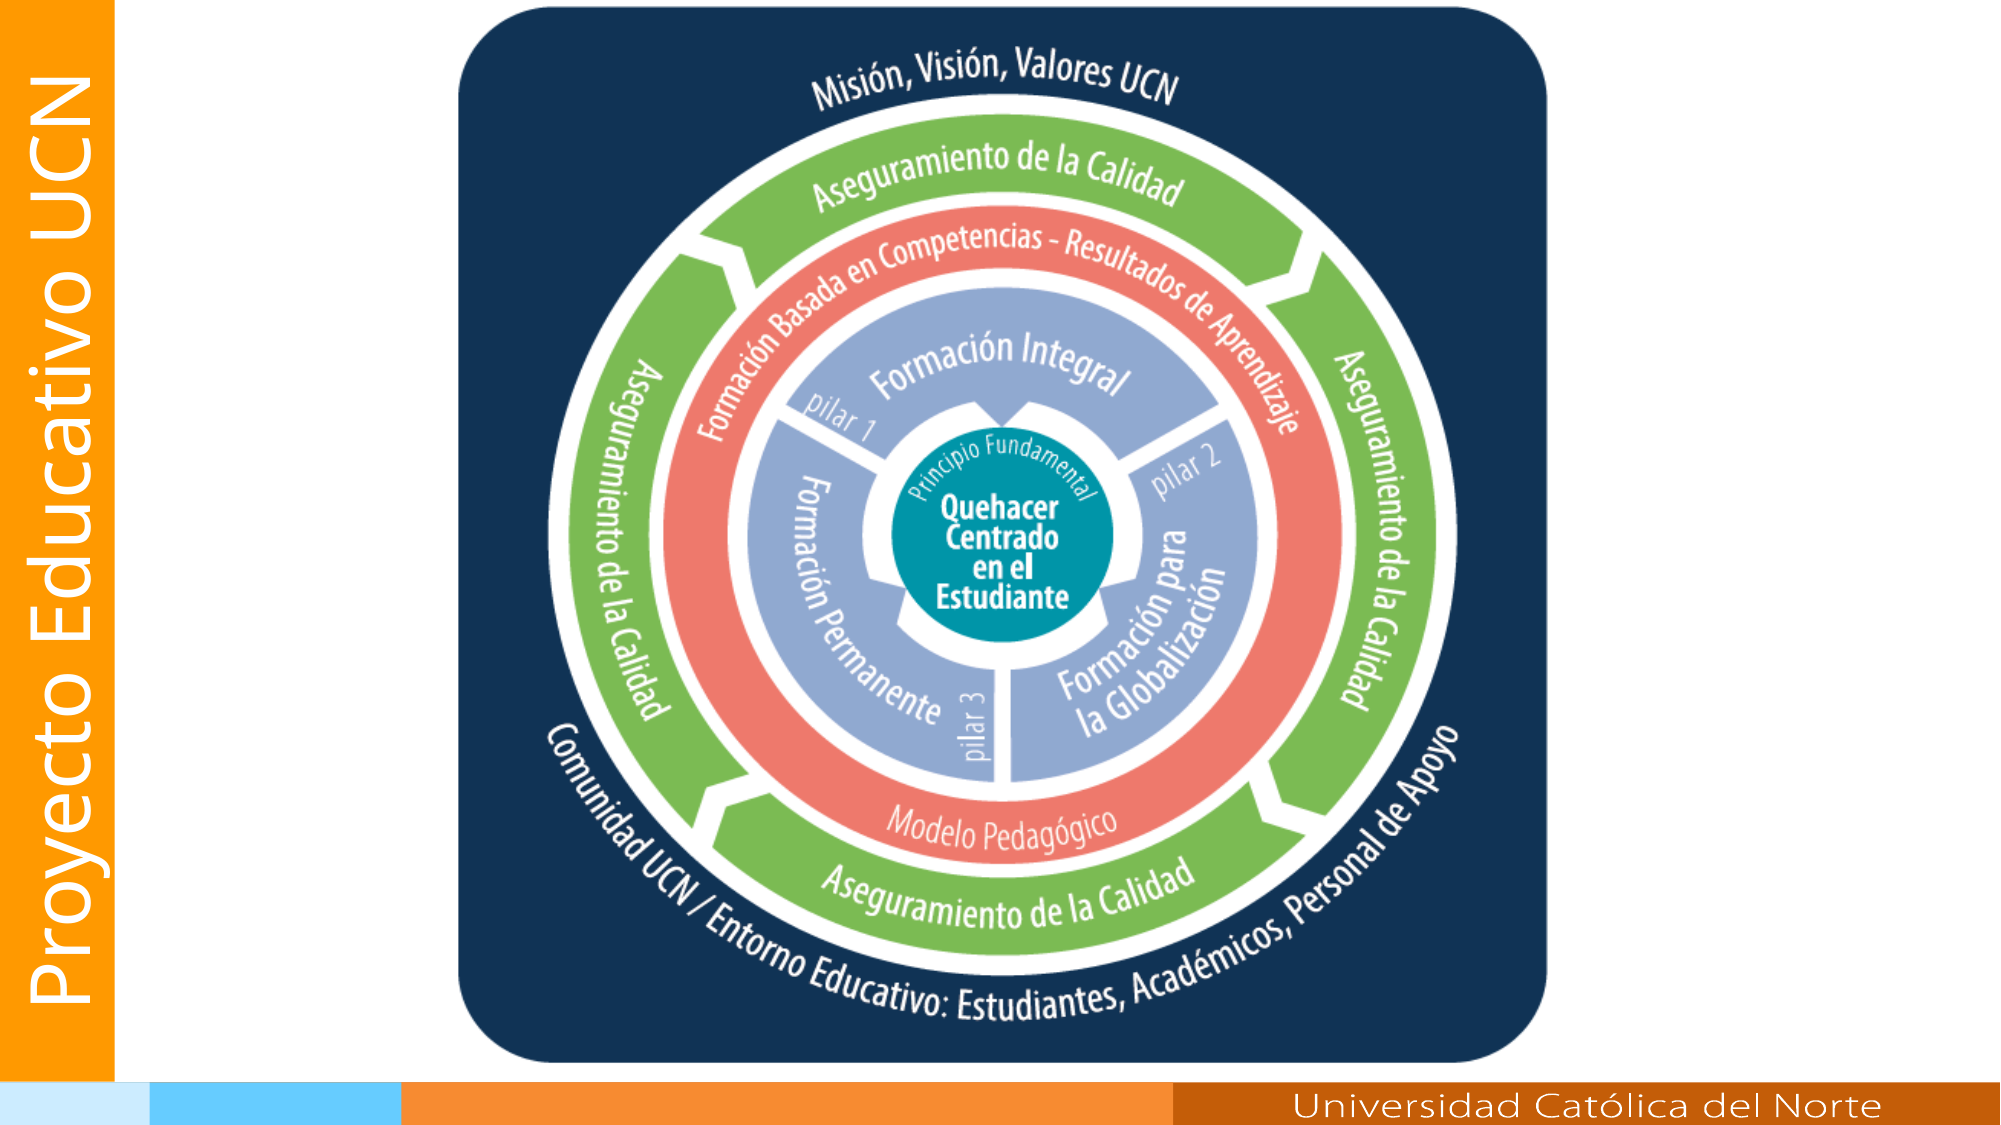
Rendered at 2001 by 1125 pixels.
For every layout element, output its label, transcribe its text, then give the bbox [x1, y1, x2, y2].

text_box Proyecto Educativo UCN [0, 0, 115, 1082]
picture [454, 2, 1552, 1066]
